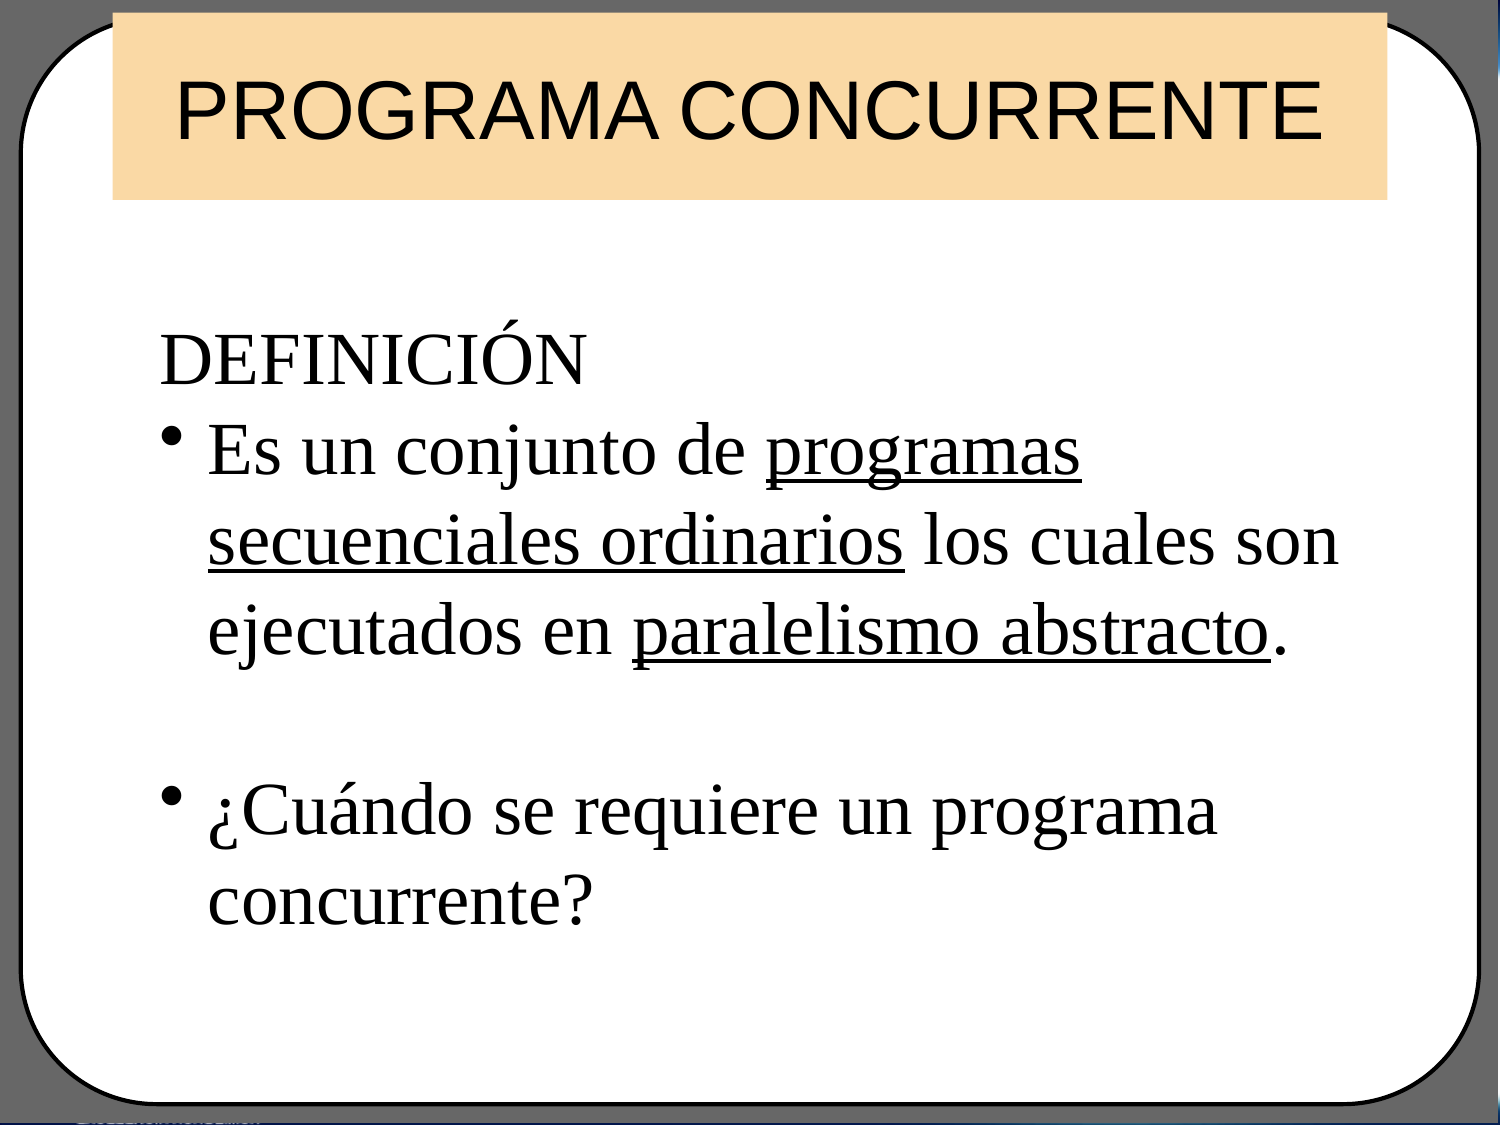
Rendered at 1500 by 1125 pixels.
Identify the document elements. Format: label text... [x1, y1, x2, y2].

picture [0, 0, 1500, 1125]
list DEFINICIÓN Es un conjunto de programas secuenciales ordinarios los cuales son ejecutados en paralelismo abstracto. ¿Cuándo se requiere un programa concurrente? [98, 278, 1402, 972]
title PROGRAMA CONCURRENTE [112, 12, 1388, 200]
